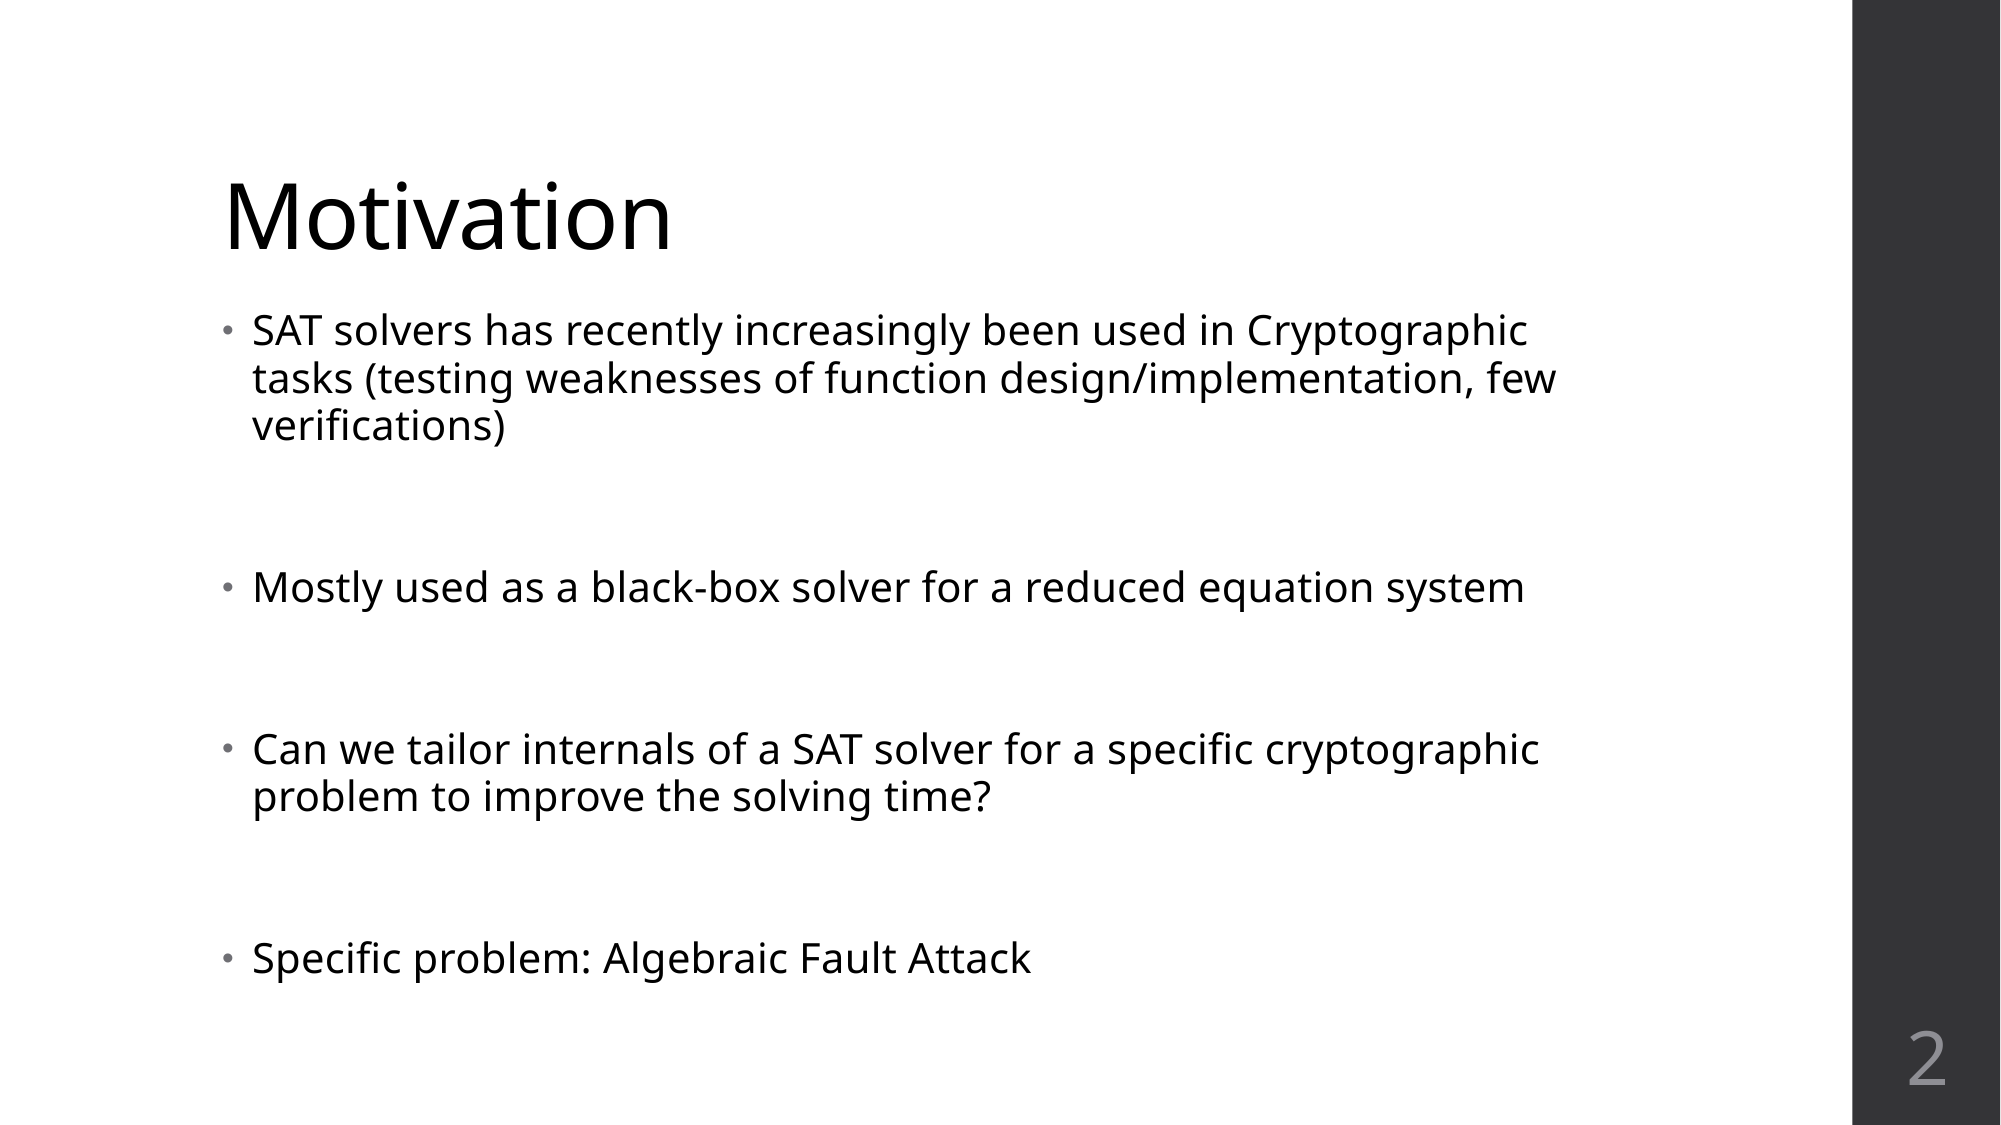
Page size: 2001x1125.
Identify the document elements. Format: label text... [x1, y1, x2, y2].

title Motivation [206, 60, 1797, 278]
list SAT solvers has recently increasingly been used in Cryptographic tasks (testing weaknesses of function design/implementation, few verifications) Mostly used as a black-box solver for a reduced equation system Can we tailor internals of a SAT solver for a specific cryptographic problem to improve the solving time? Specific problem: Algebraic Fault Attack [206, 299, 1617, 1014]
slide_number 2 [1852, 1012, 2000, 1110]
